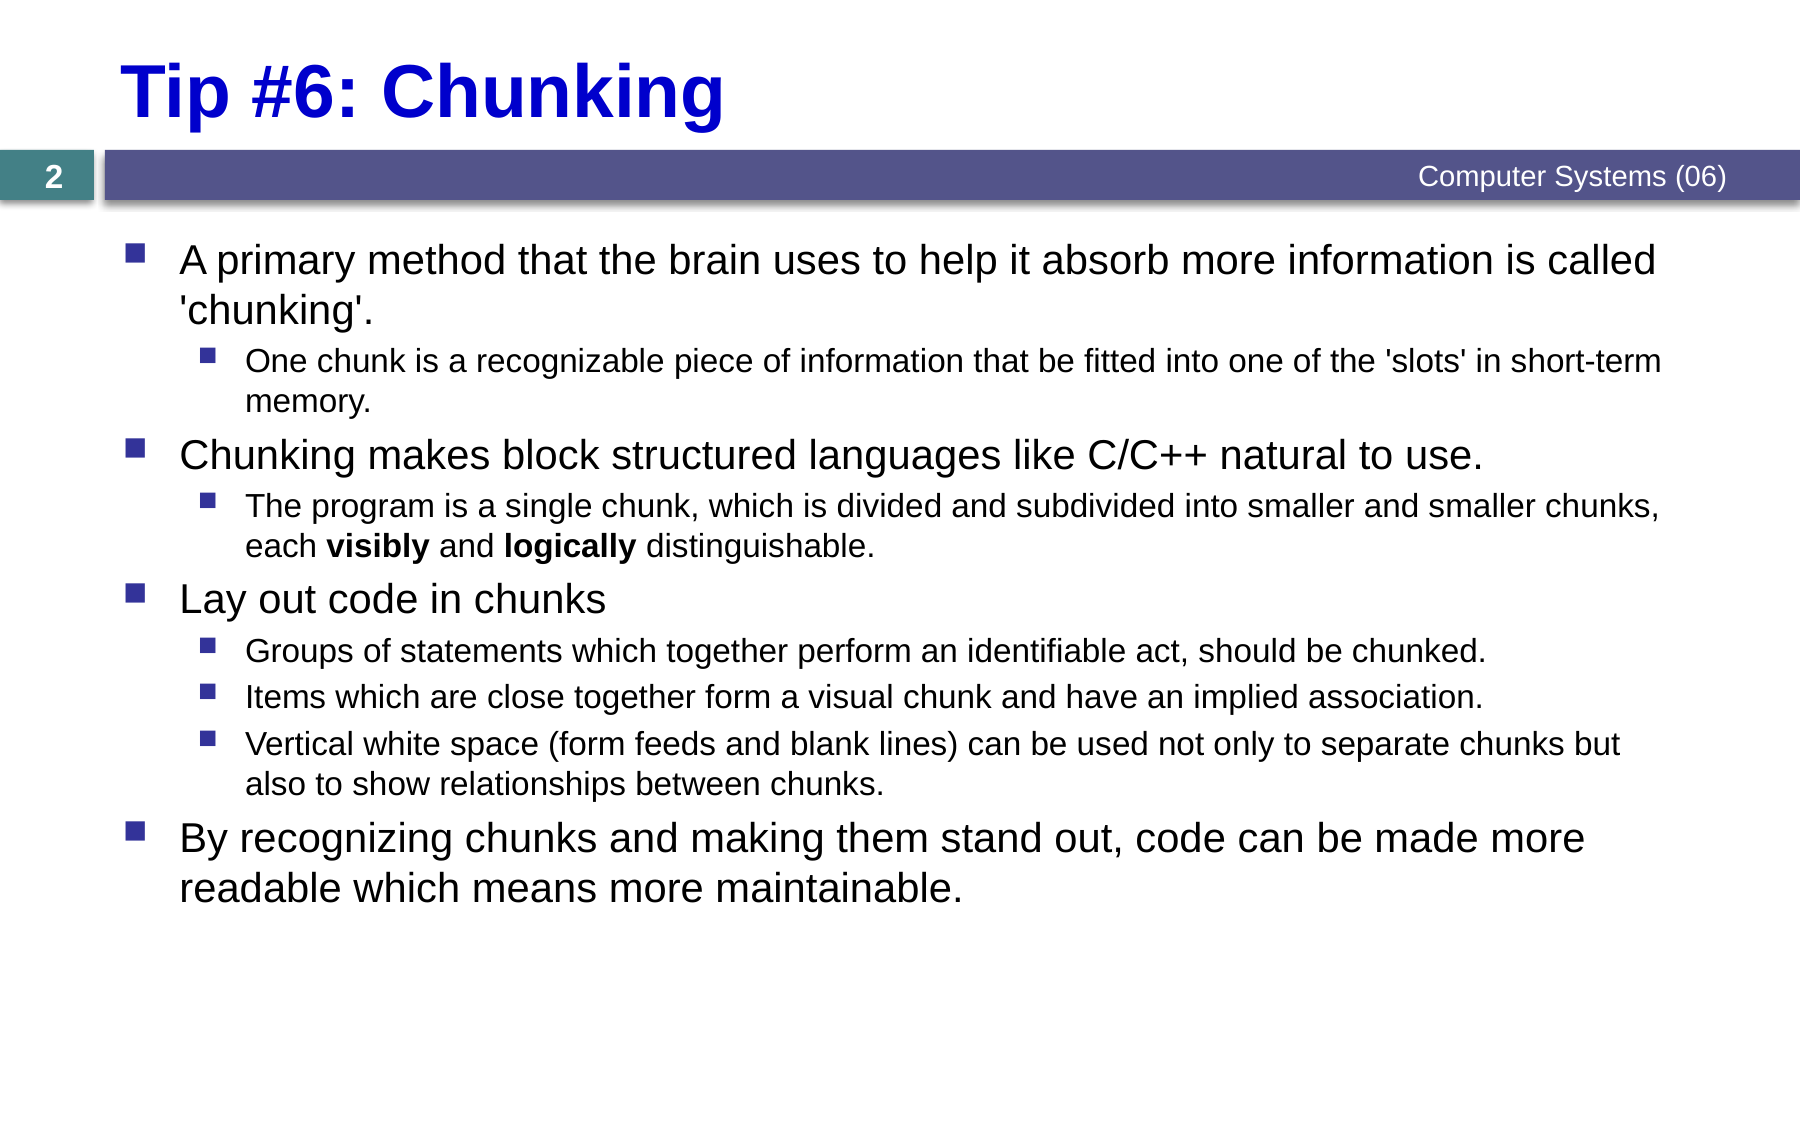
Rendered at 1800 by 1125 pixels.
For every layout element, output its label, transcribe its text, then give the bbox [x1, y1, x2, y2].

slide_number 2 [0, 152, 108, 198]
footer Computer Systems (06) [675, 149, 1743, 202]
title Tip #6: Chunking [105, 27, 1743, 149]
text_box A primary method that the brain uses to help it absorb more information is called 'chunking'. One chunk is a recognizable piece of information that be fitted into one of the 'slots' in short-term memory. Chunking makes block structured languages like C/C++ natural to use. The program is a single chunk, which is divided and subdivided into smaller and smaller chunks, each visibly and logically distinguishable. Lay out code in chunks Groups of statements which together perform an identifiable act, should be chunked. Items which are close together form a visual chunk and have an implied association. Vertical white space (form feeds and blank lines) can be used not only to separate chunks but also to show relationships between chunks. By recognizing chunks and making them stand out, code can be made more readable which means more maintainable. [108, 224, 1683, 1100]
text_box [324, 238, 1519, 1081]
